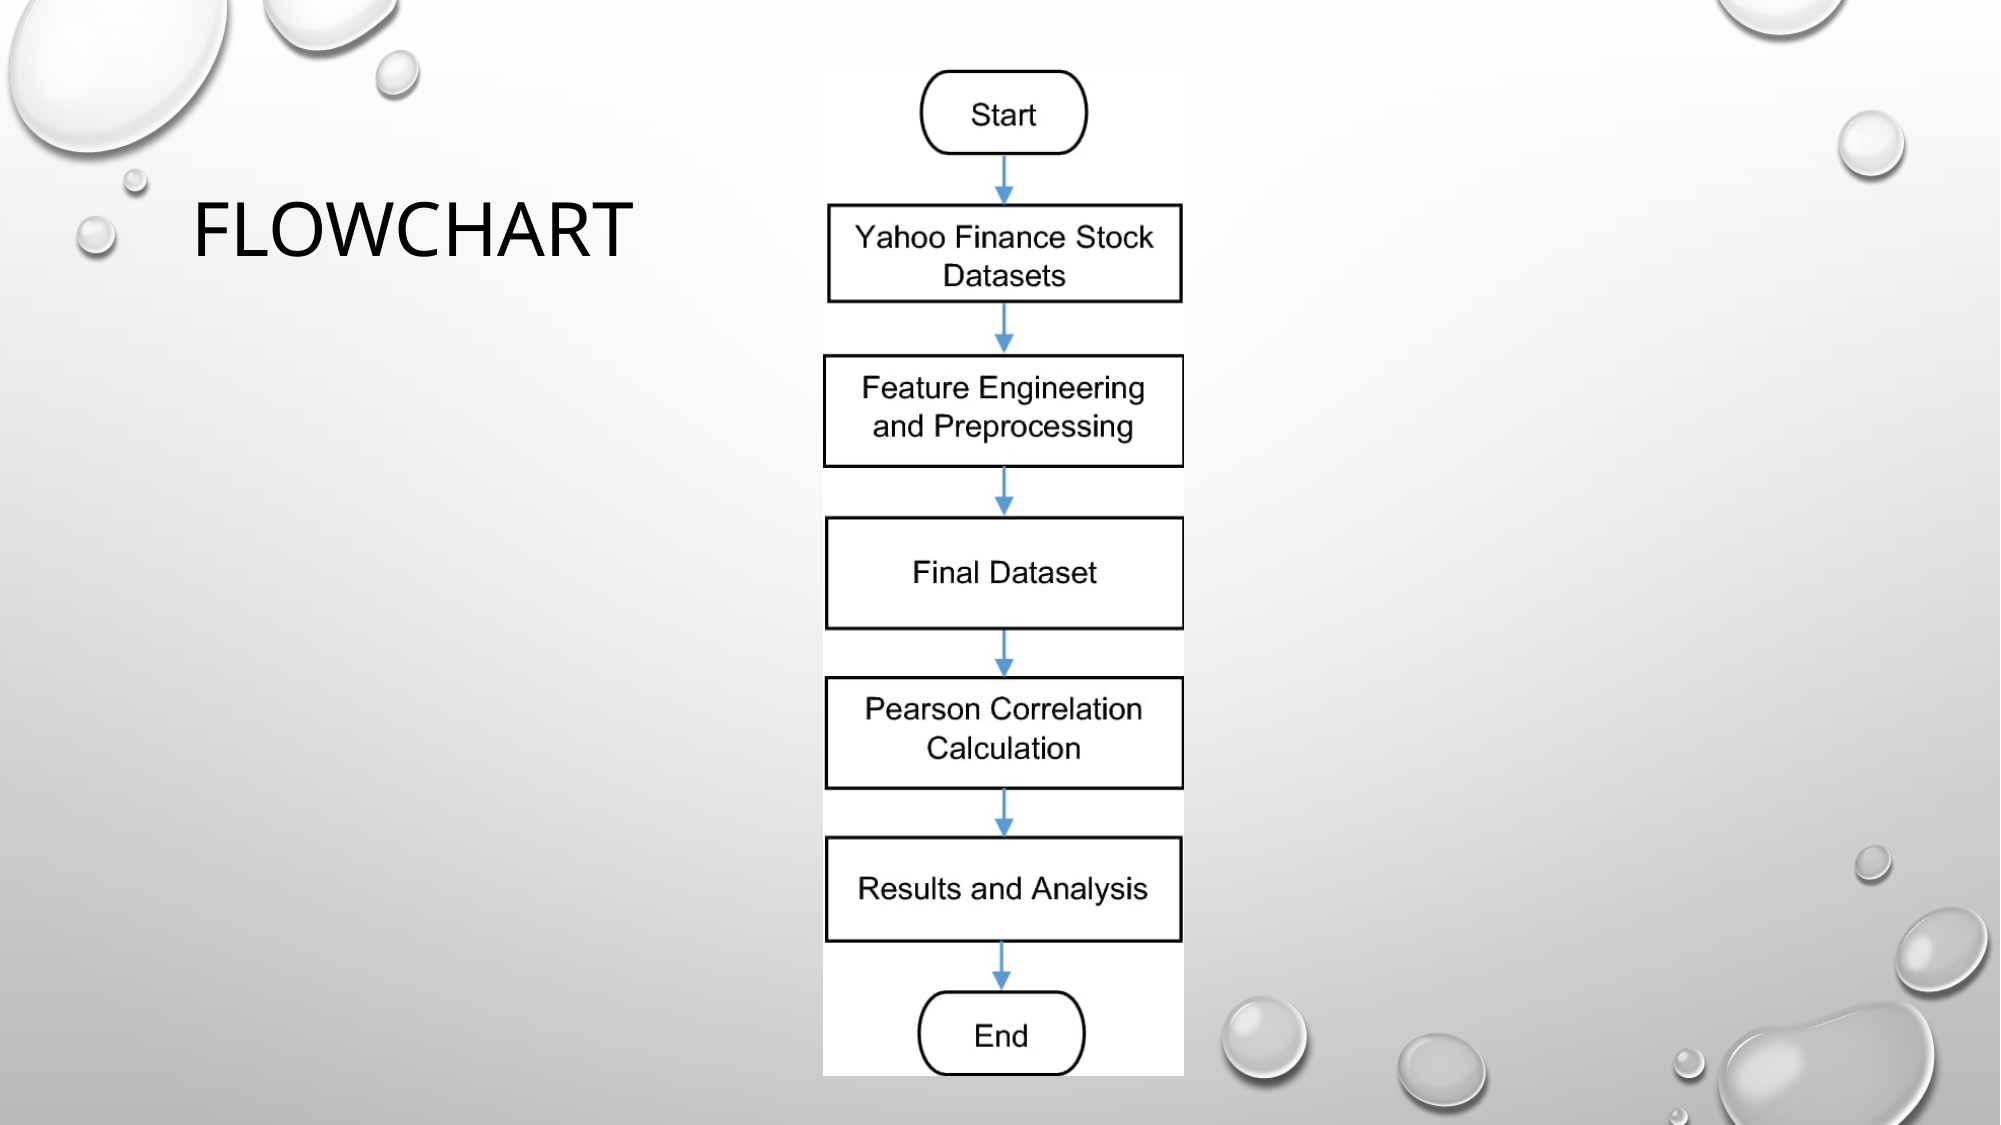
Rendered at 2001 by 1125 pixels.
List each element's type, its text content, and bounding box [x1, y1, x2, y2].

picture [0, 0, 2000, 1125]
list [823, 67, 1184, 1076]
title FlowCHART [149, 101, 677, 364]
